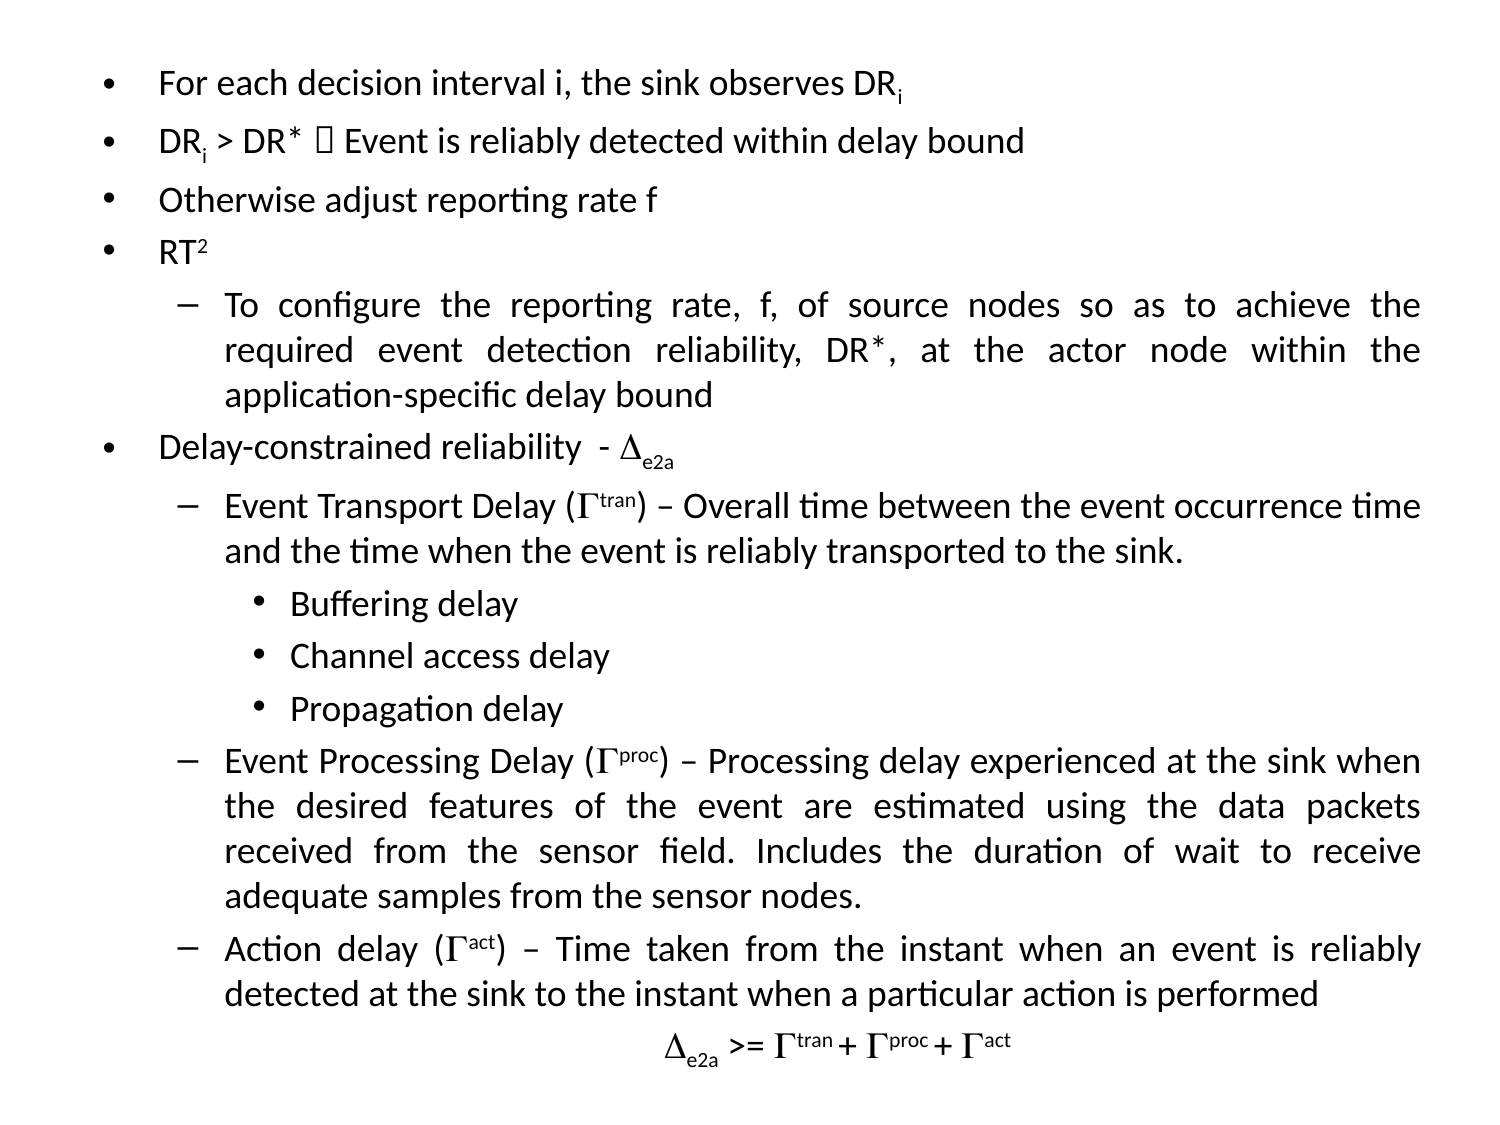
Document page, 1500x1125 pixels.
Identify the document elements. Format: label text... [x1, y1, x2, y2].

list For each decision interval i, the sink observes DRi DRi > DR*  Event is reliably detected within delay bound Otherwise adjust reporting rate f RT2 To configure the reporting rate, f, of source nodes so as to achieve the required event detection reliability, DR*, at the actor node within the application-specific delay bound Delay-constrained reliability - e2a Event Transport Delay (tran) – Overall time between the event occurrence time and the time when the event is reliably transported to the sink. Buffering delay Channel access delay Propagation delay Event Processing Delay (proc) – Processing delay experienced at the sink when the desired features of the event are estimated using the data packets received from the sensor field. Includes the duration of wait to receive adequate samples from the sensor nodes. Action delay (act) – Time taken from the instant when an event is reliably detected at the sink to the instant when a particular action is performed e2a >= tran + proc + act [87, 50, 1438, 1075]
